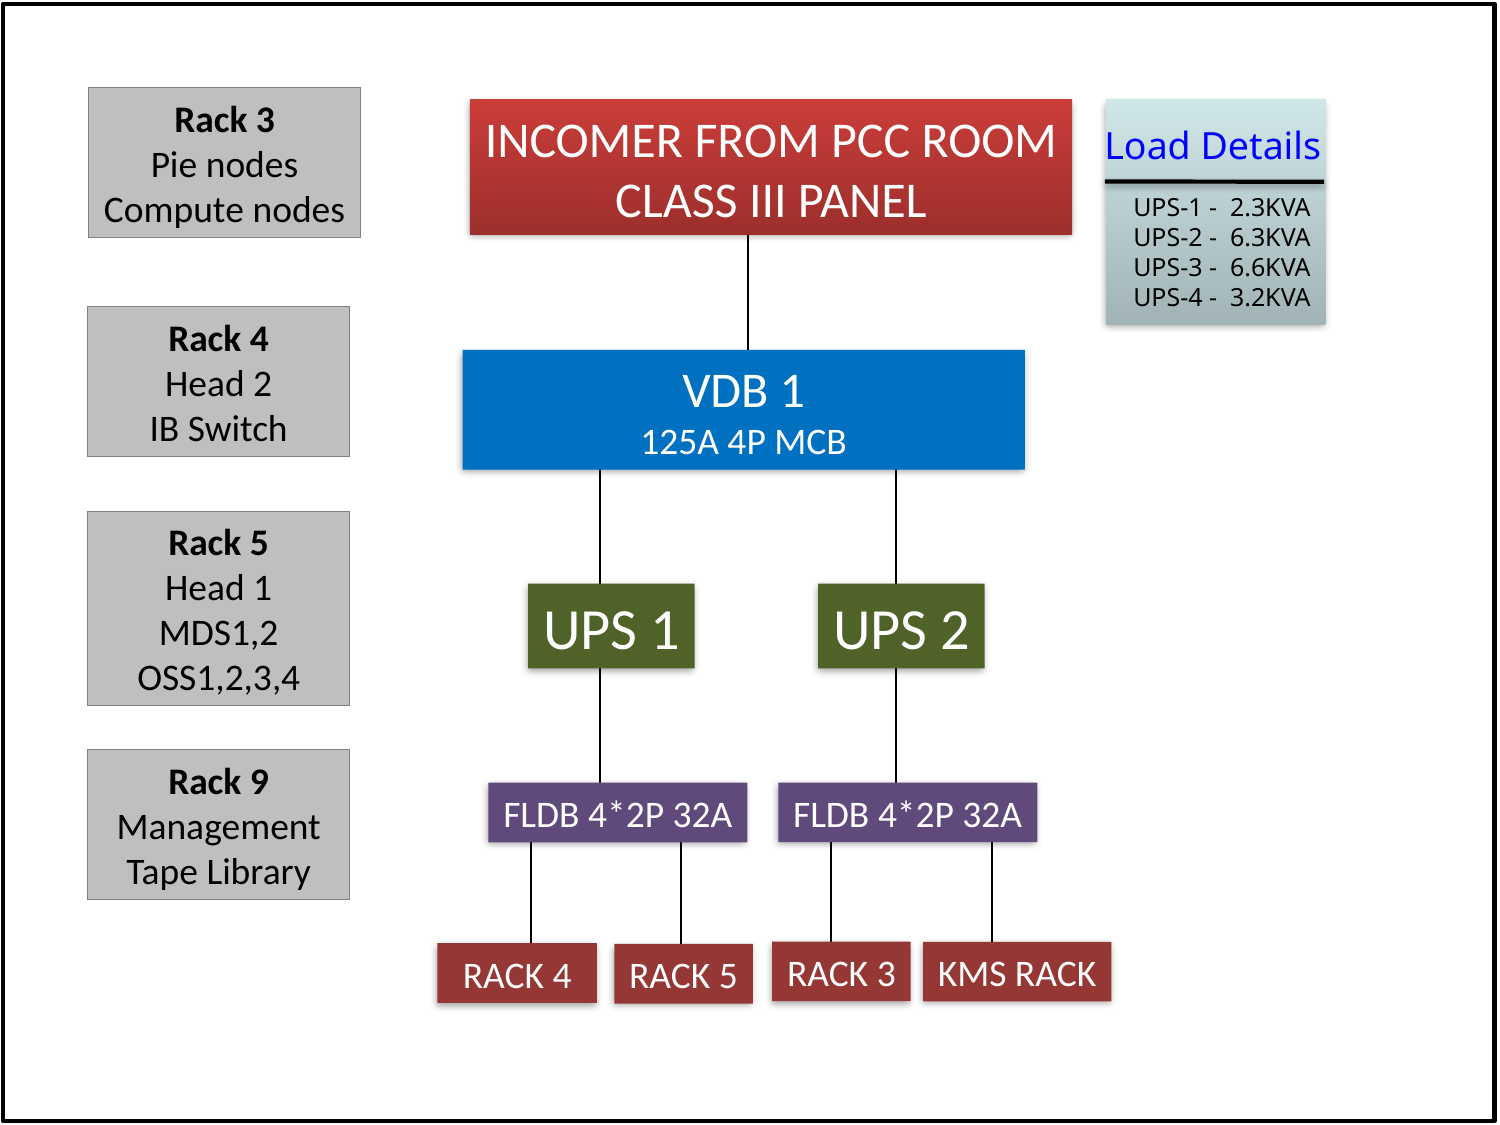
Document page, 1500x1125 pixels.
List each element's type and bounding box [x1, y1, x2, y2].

text_box [1, 2, 1497, 1123]
